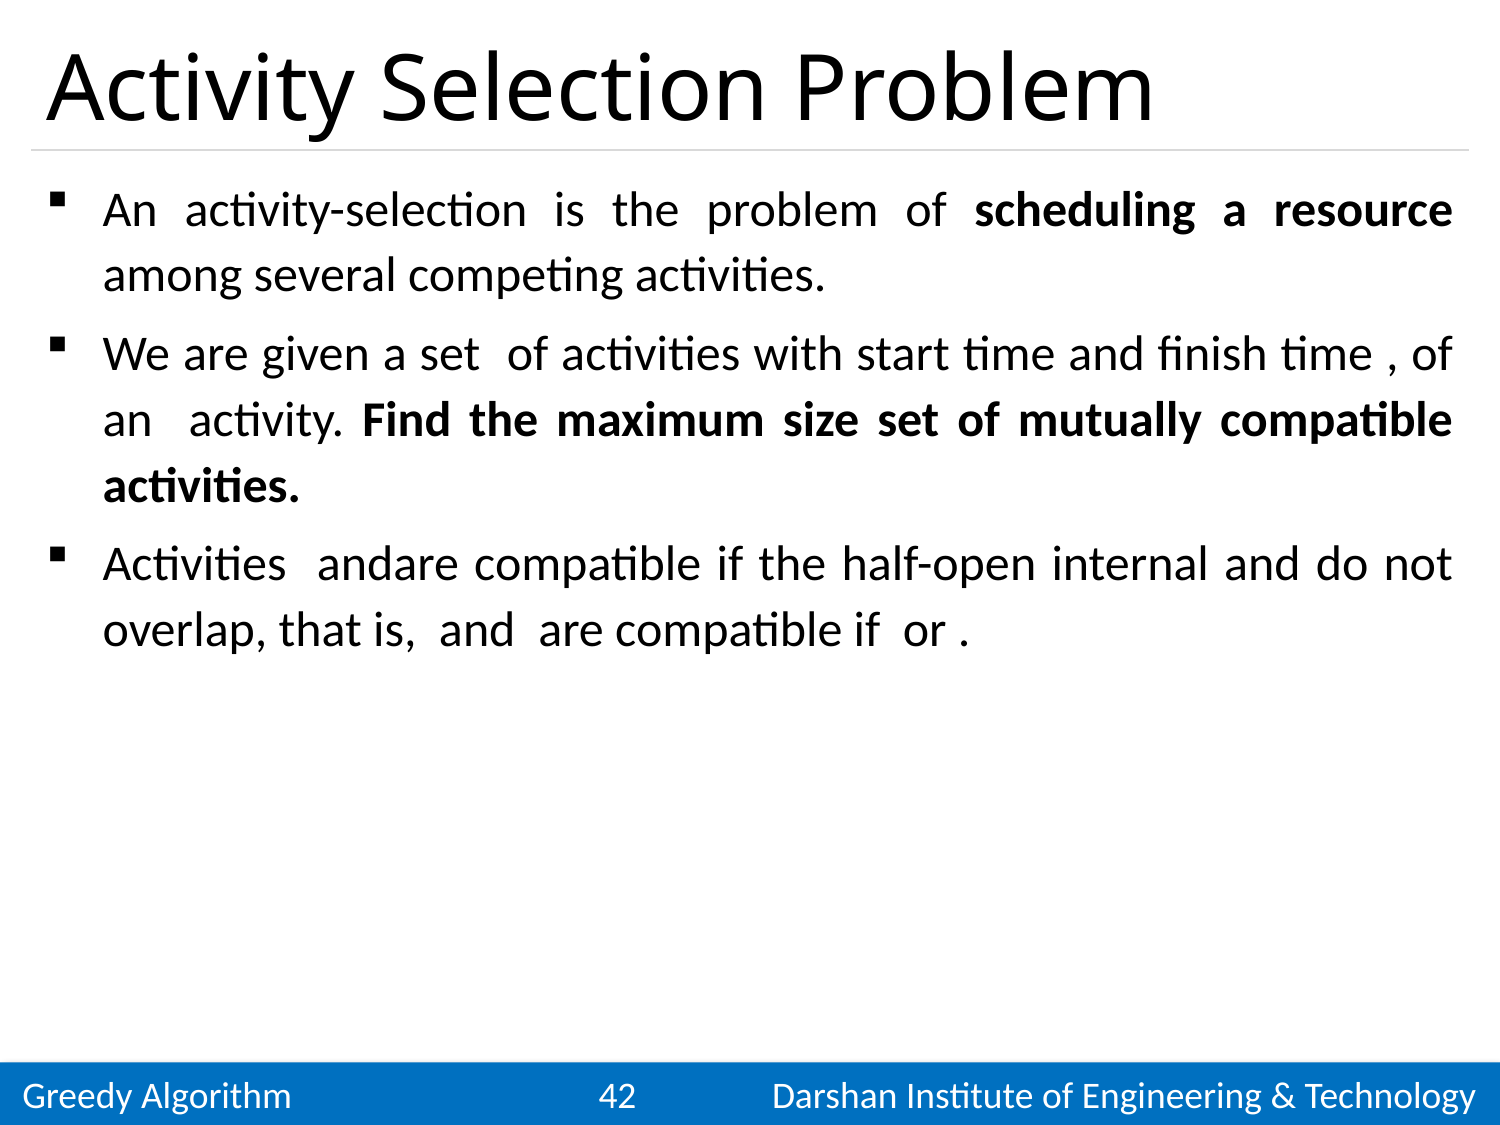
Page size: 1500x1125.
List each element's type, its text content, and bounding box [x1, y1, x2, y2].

title Activity Selection Problem [31, 17, 1469, 150]
